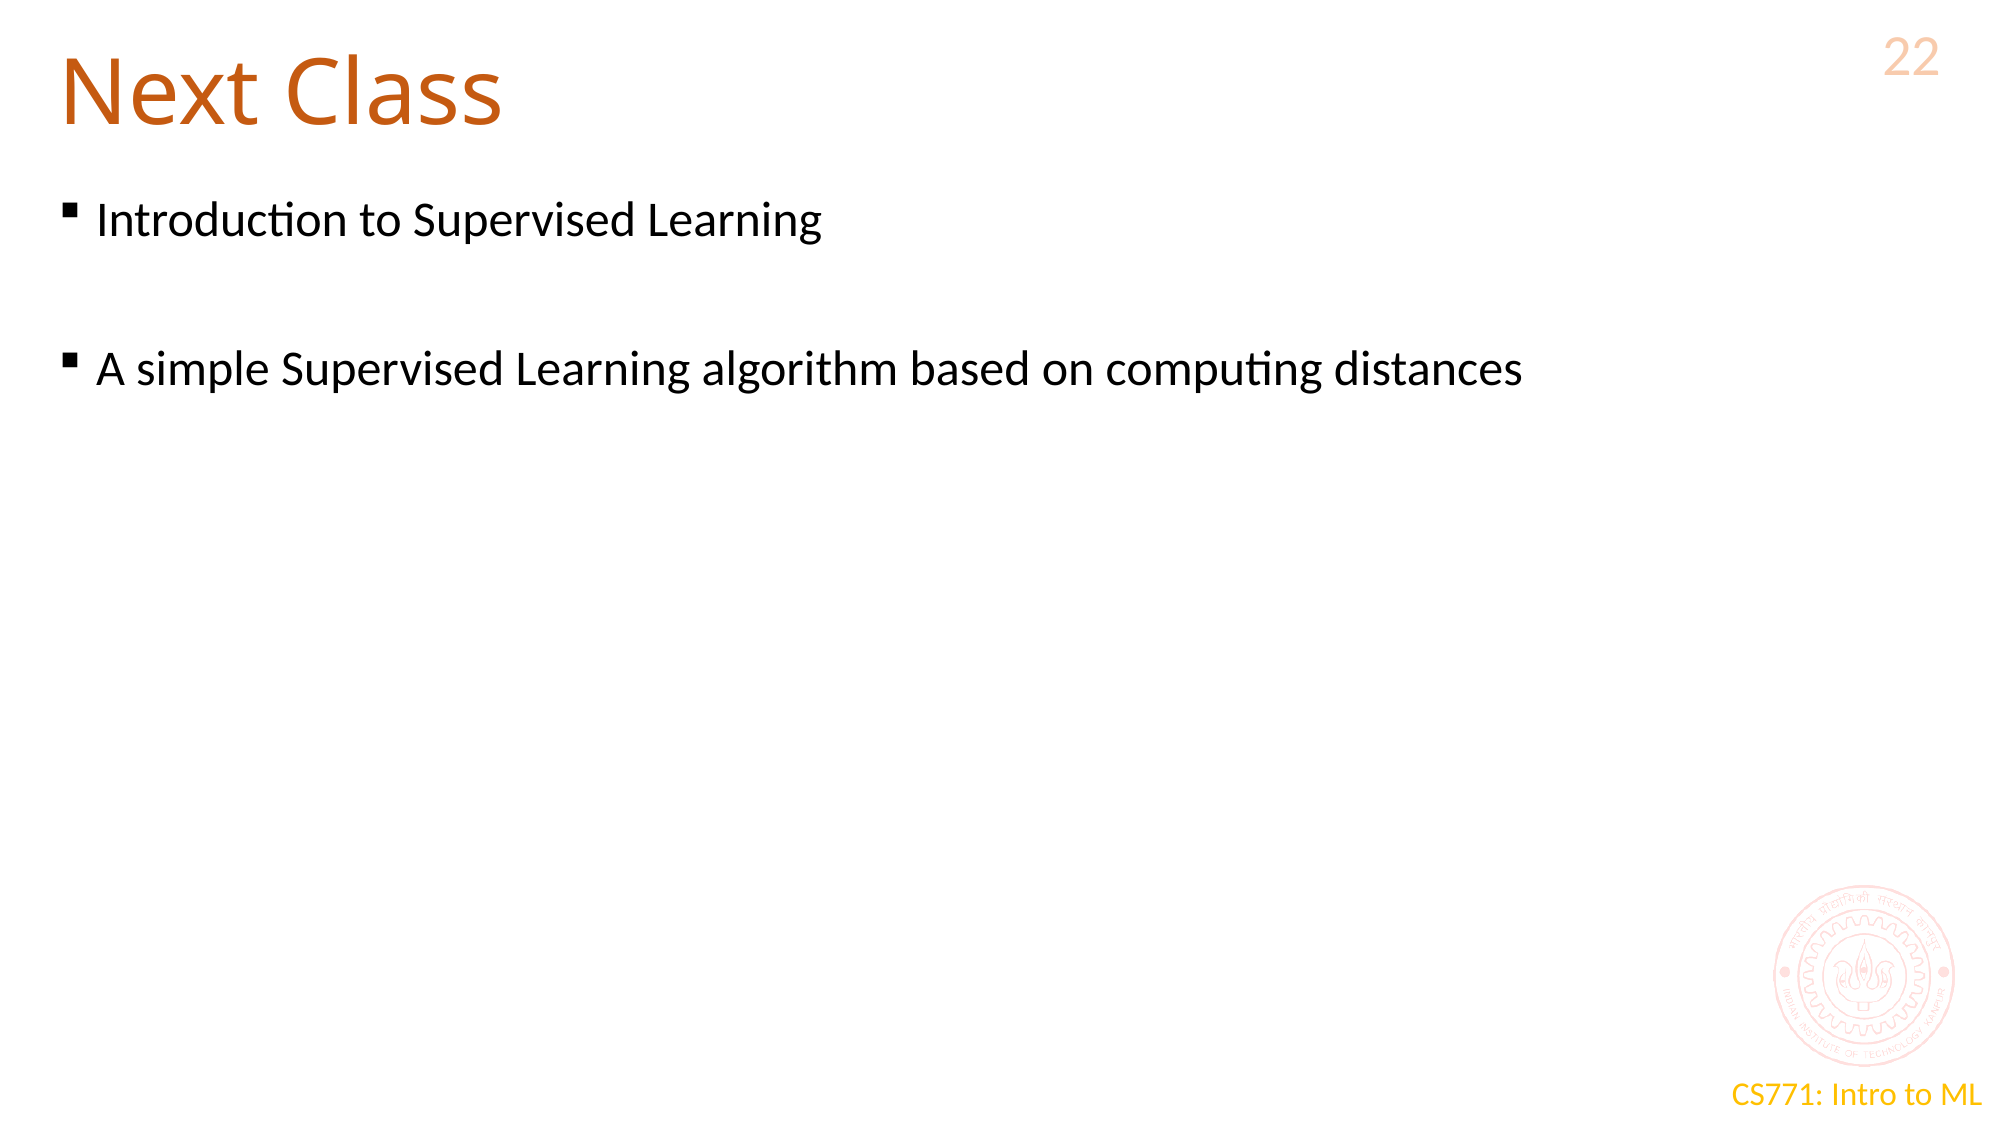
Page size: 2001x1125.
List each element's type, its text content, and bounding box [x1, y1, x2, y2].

slide_number 22 [1857, 22, 1957, 83]
list Introduction to Supervised Learning A simple Supervised Learning algorithm based on computing distances [43, 185, 1970, 1098]
title Next Class [43, 27, 1970, 163]
